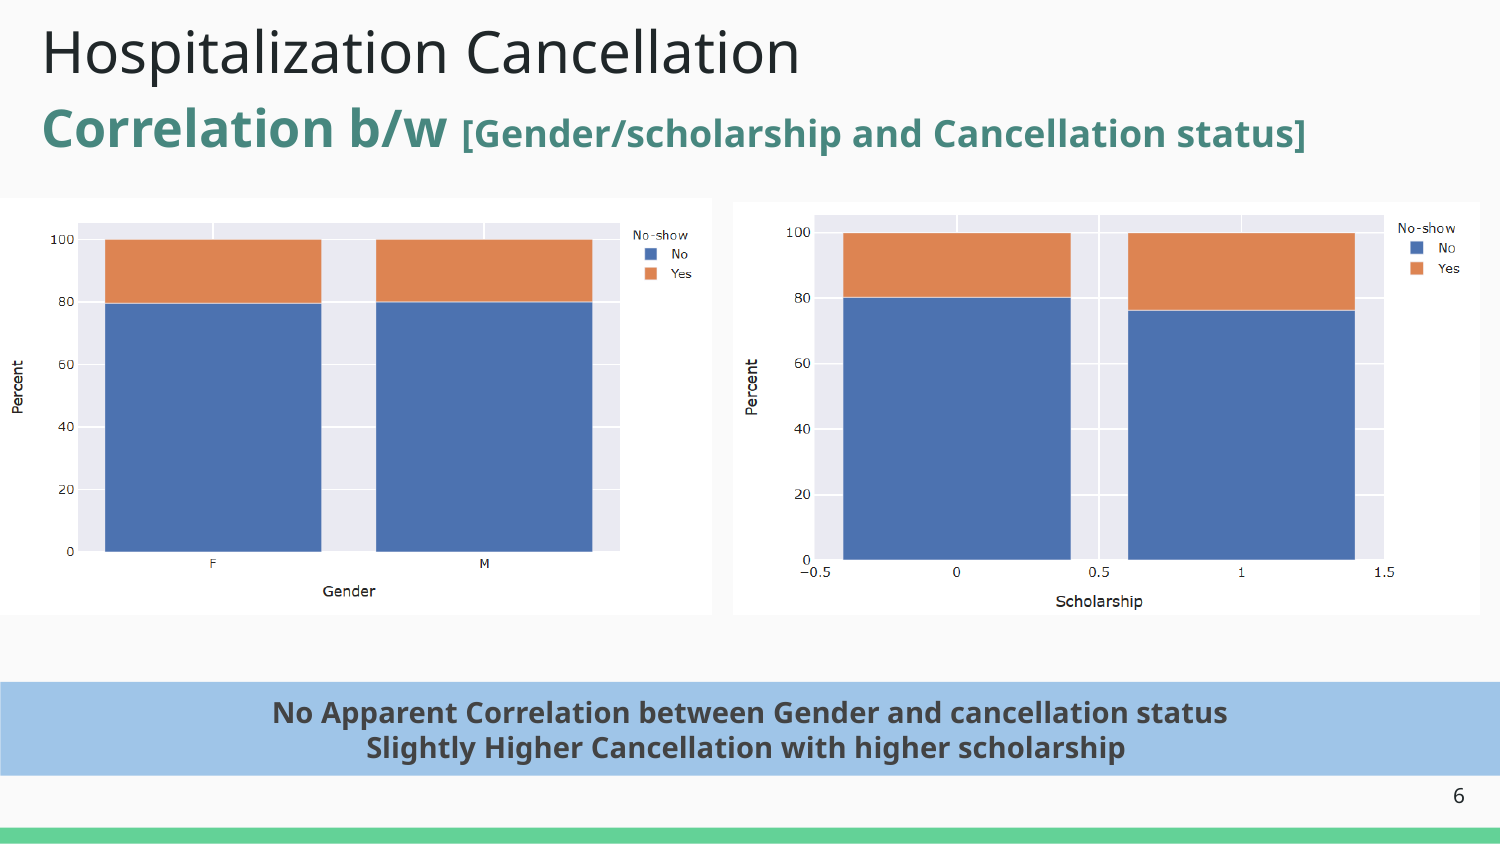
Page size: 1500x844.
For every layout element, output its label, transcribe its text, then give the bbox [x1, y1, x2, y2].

text_box No Apparent Correlation between Gender and cancellation status Slightly Higher Cancellation with higher scholarship [0, 681, 1500, 776]
slide_number ‹#› [1389, 776, 1480, 830]
title Correlation b/w [Gender/scholarship and Cancellation status] [26, 79, 1425, 174]
picture [0, 198, 712, 615]
picture [733, 201, 1481, 615]
title Hospitalization Cancellation [26, 0, 1425, 79]
